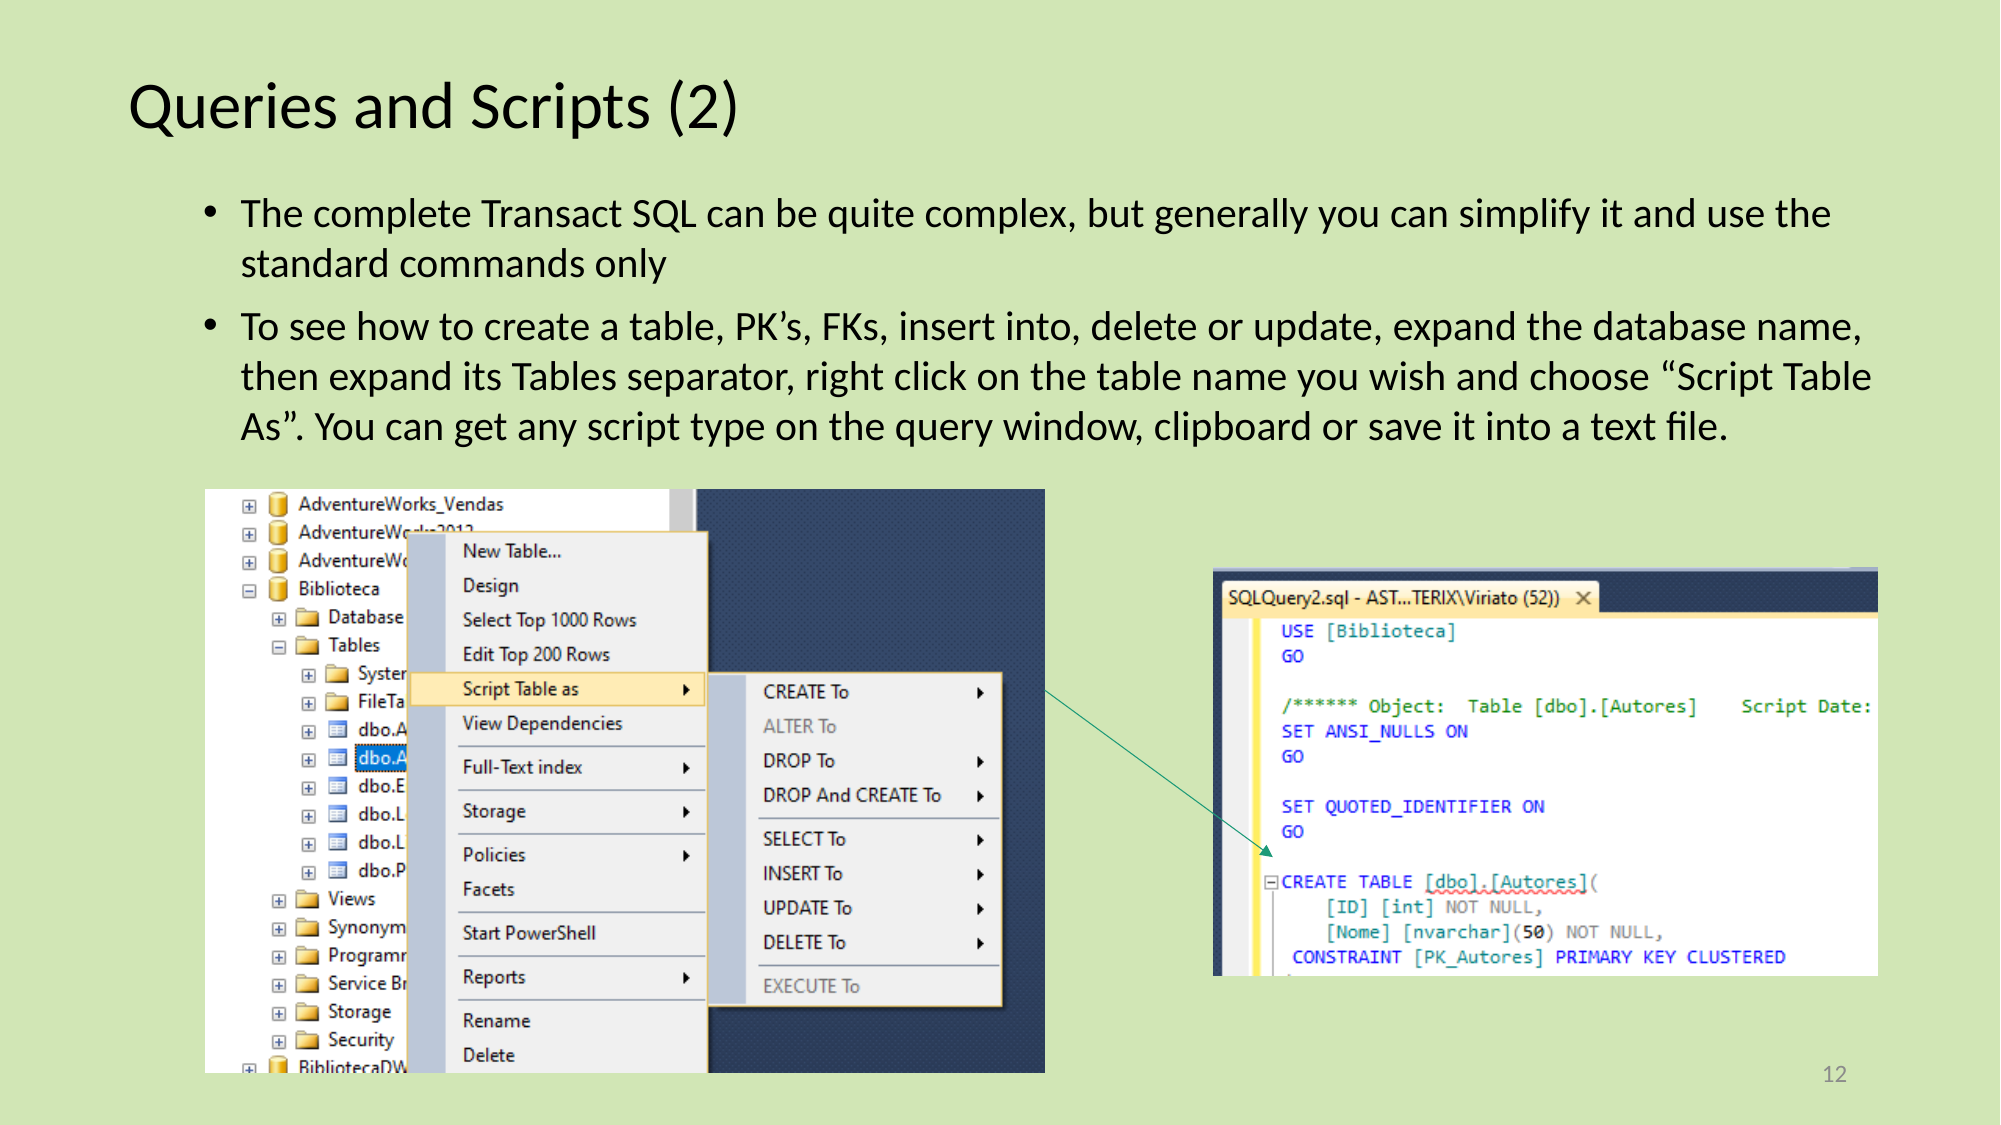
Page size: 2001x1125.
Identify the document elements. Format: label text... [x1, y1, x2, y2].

slide_number 12 [1412, 1042, 1863, 1103]
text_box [1044, 689, 1273, 858]
picture [205, 489, 1045, 1073]
picture [1213, 567, 1878, 976]
list Queries and Scripts (2) The complete Transact SQL can be quite complex, but generally you can simplify it and use the standard commands only To see how to create a table, PK’s, FKs, insert into, delete or update, expand the database name, then expand its Tables separator, right click on the table name you wish and choose “Script Table As”. You can get any script type on the query window, clipboard or save it into a text file. [113, 63, 1901, 1073]
